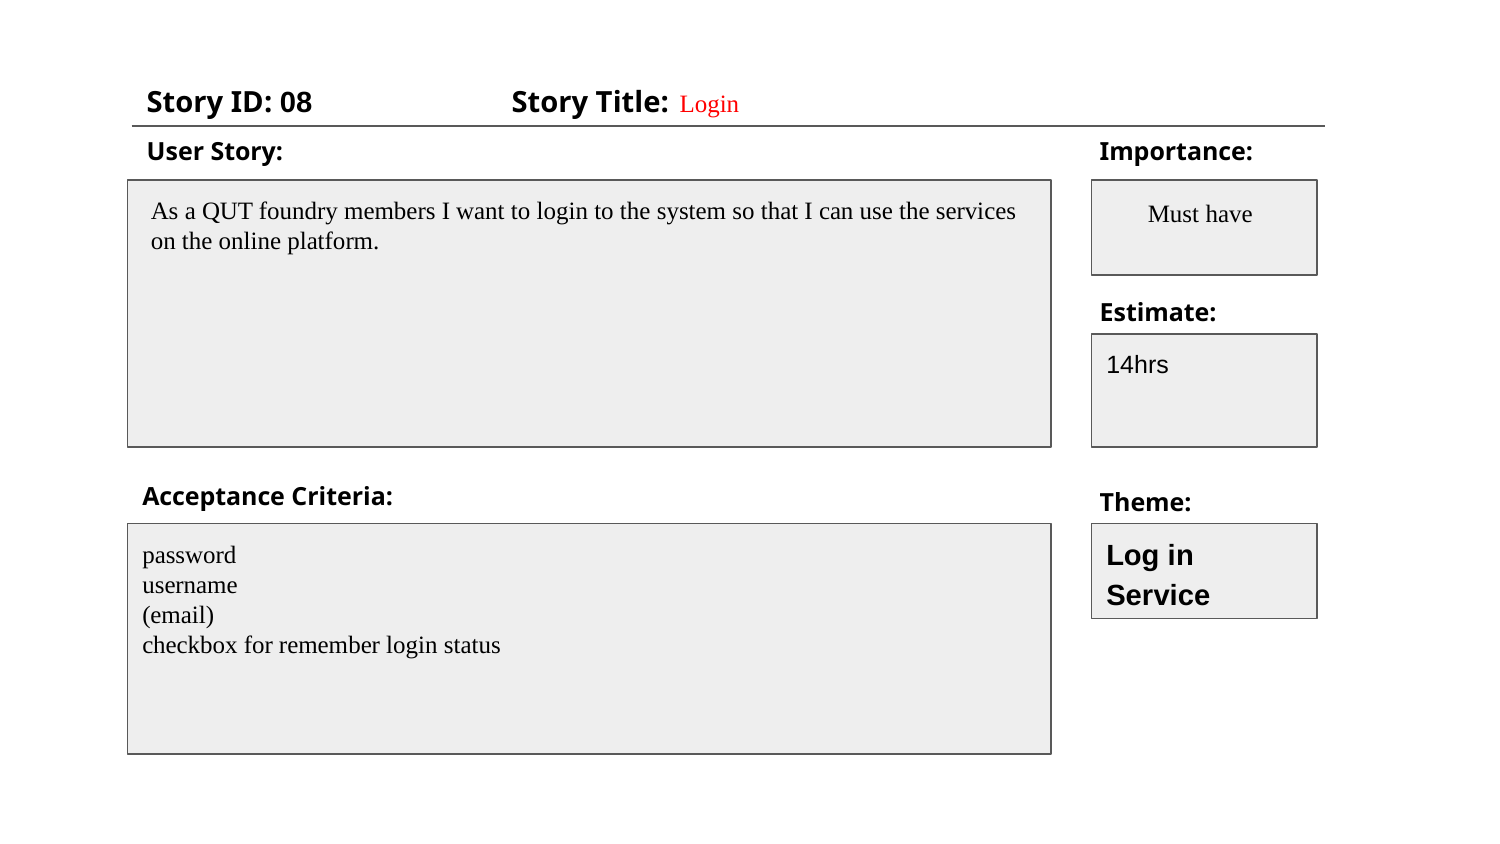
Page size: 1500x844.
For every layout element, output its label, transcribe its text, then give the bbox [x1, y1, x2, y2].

text_box Story Title: Login [496, 60, 1112, 125]
text_box [127, 179, 135, 448]
text_box Importance: [1084, 120, 1303, 125]
text_box Theme: [1084, 471, 1303, 524]
text_box Importance: [1084, 134, 1303, 174]
text_box Log in Service [1091, 523, 1317, 619]
text_box Acceptance Criteria: [127, 465, 561, 519]
text_box [1091, 440, 1317, 448]
text_box As a QUT foundry members I want to login to the system so that I can use the services on the online platform. [135, 179, 1051, 448]
text_box password username (email) checkbox for remember login status [127, 523, 1051, 747]
text_box Must have [1091, 182, 1310, 278]
text_box Time point [1087, 523, 1314, 629]
text_box [127, 747, 1051, 755]
text_box User Story: [131, 120, 350, 125]
text_box [1091, 179, 1317, 275]
text_box 14hrs [1091, 334, 1317, 440]
text_box Story ID: 08 [131, 68, 421, 121]
text_box Estimate: [1084, 281, 1303, 335]
text_box User Story: [131, 132, 350, 174]
